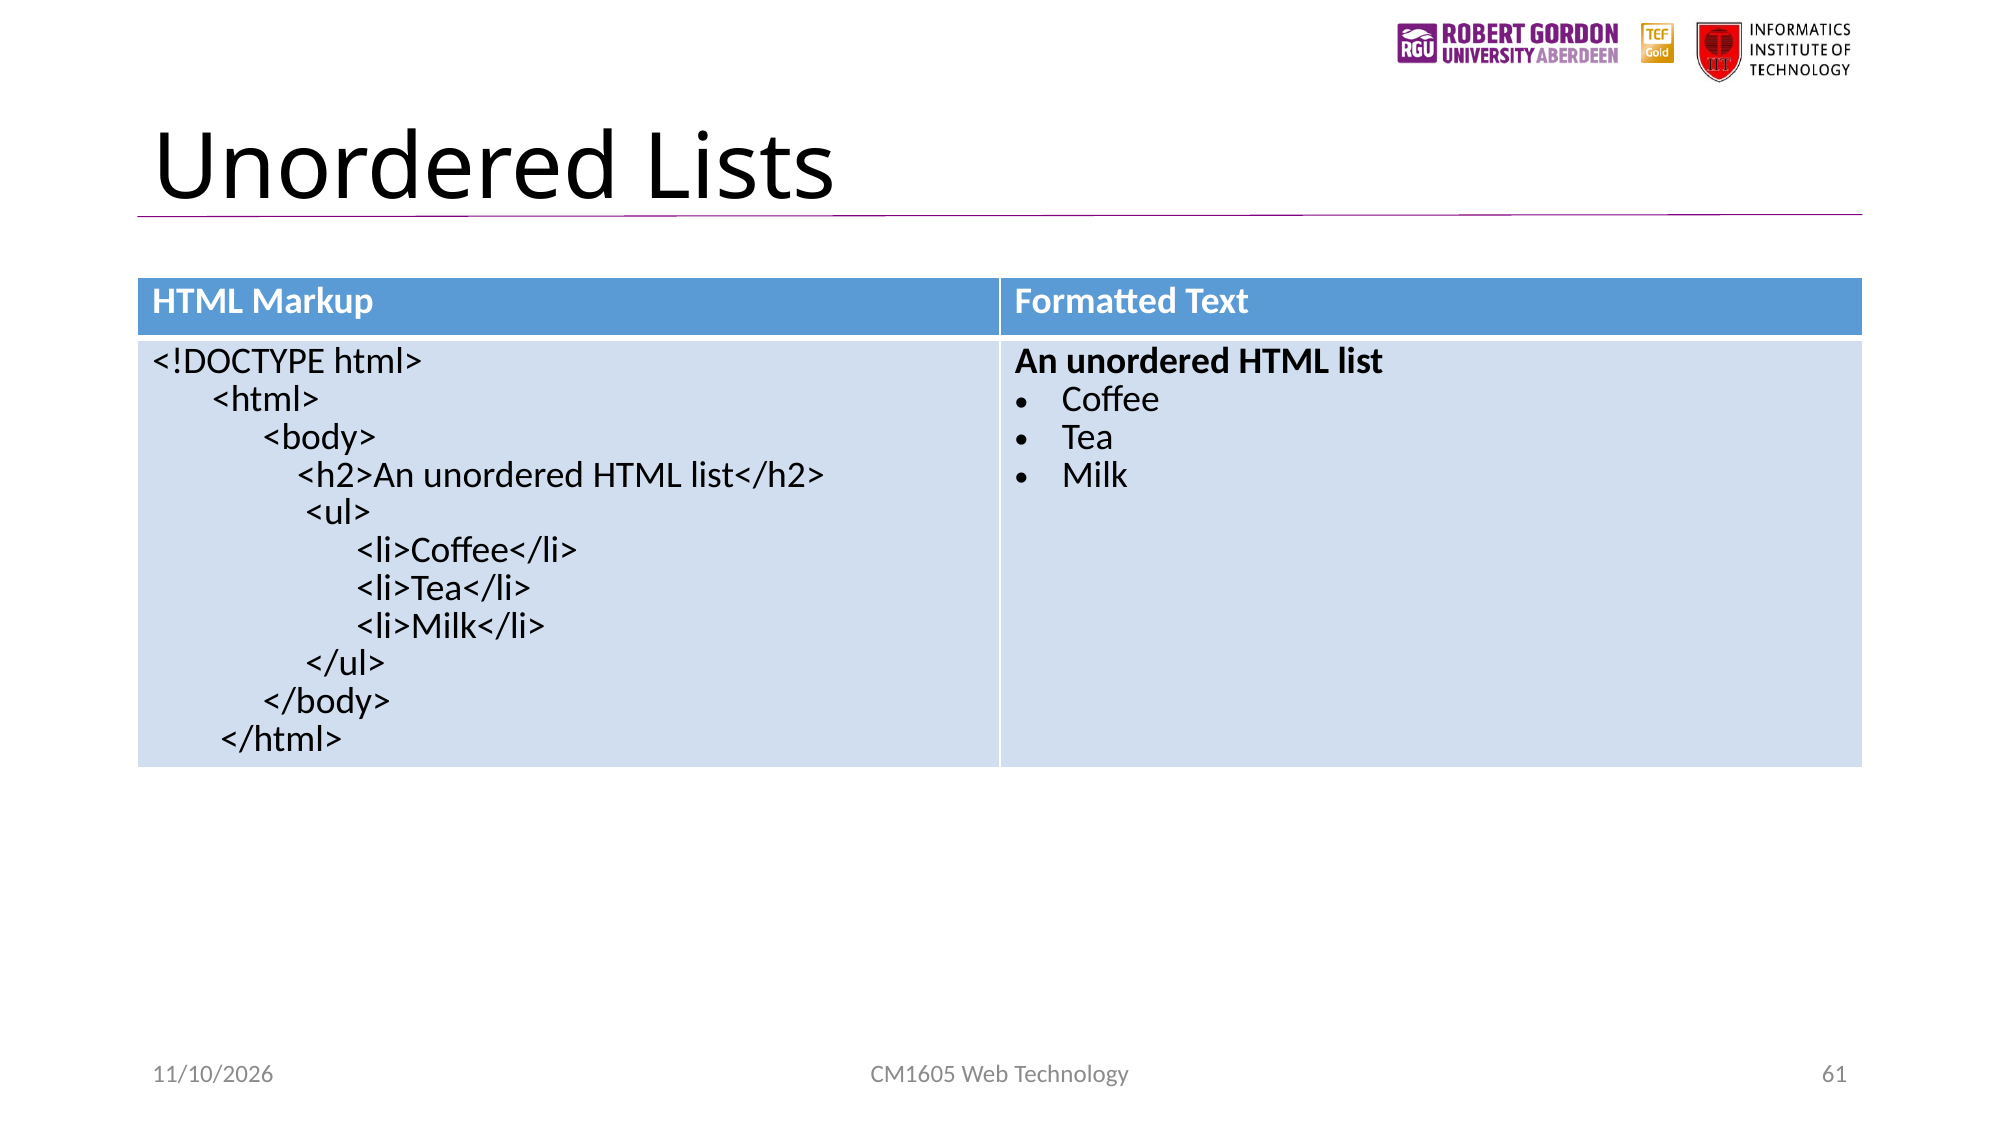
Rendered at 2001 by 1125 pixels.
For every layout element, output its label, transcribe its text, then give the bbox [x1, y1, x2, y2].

title Unordered Lists [137, 59, 1863, 276]
table_cell <!DOCTYPE html> <html> <body> <h2>An unordered HTML list</h2> <ul> <li>Coffee</li> <li>Tea</li> <li>Milk</li> </ul> </body> </html> [138, 341, 999, 767]
footer CM1605 Web Technology [662, 1042, 1338, 1103]
slide_number 61 [1412, 1042, 1863, 1103]
table_cell An unordered HTML list Coffee Tea Milk [1001, 341, 1862, 767]
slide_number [137, 1042, 588, 1103]
table_header Formatted Text [1001, 278, 1862, 335]
picture [1388, 5, 1863, 59]
table_header HTML Markup [138, 278, 999, 335]
